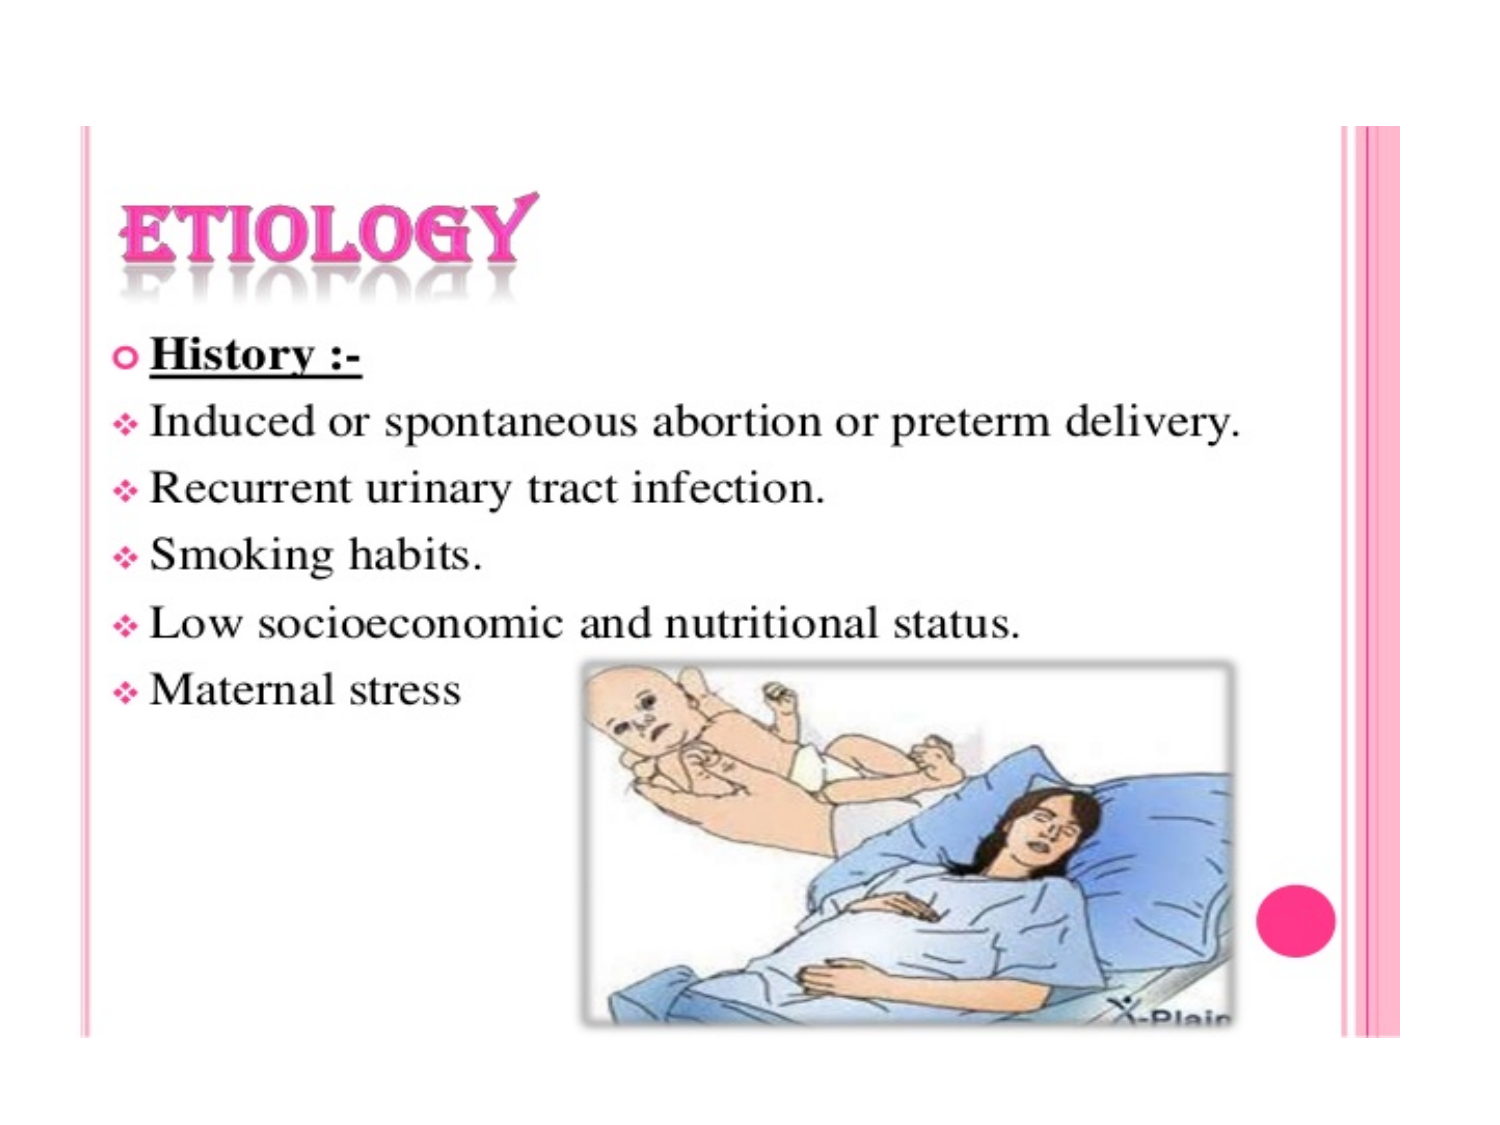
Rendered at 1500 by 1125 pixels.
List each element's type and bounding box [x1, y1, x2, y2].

picture [74, 126, 1401, 1038]
